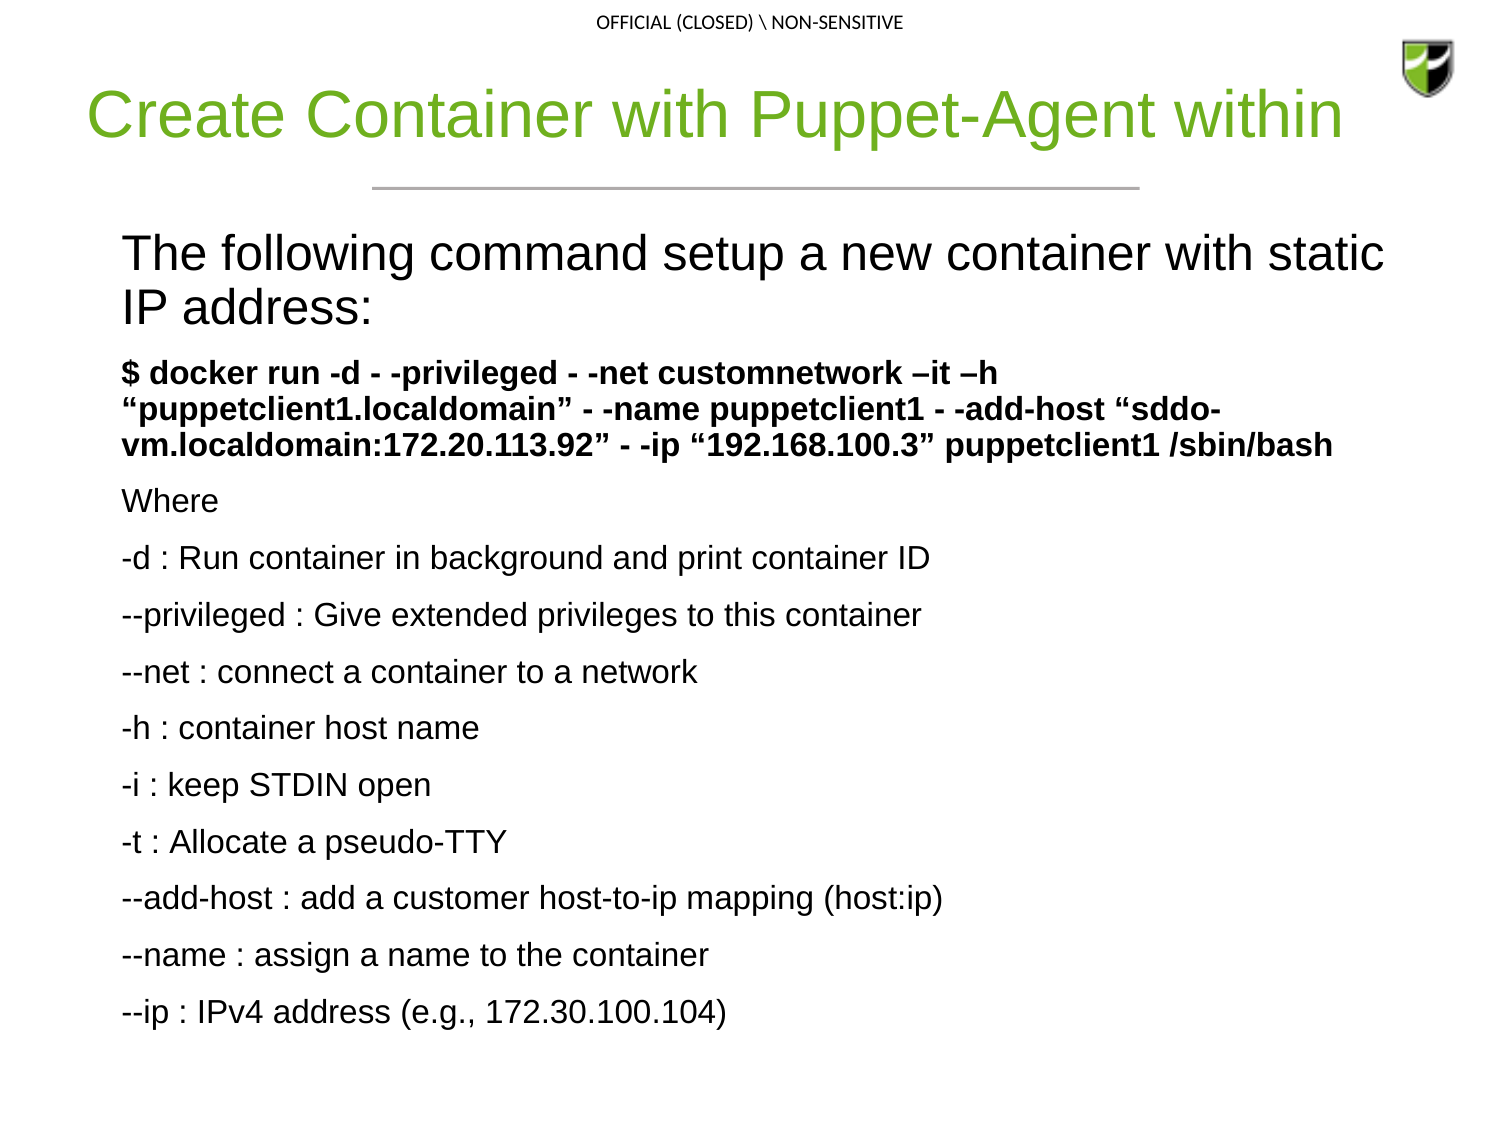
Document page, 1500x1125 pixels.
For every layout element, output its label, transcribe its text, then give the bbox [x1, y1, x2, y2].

list The following command setup a new container with static IP address: $ docker run -d - -privileged - -net customnetwork –it –h “puppetclient1.localdomain” - -name puppetclient1 - -add-host “sddo-vm.localdomain:172.20.113.92” - -ip “192.168.100.3” puppetclient1 /sbin/bash Where -d : Run container in background and print container ID --privileged : Give extended privileges to this container --net : connect a container to a network -h : container host name -i : keep STDIN open -t : Allocate a pseudo-TTY --add-host : add a customer host-to-ip mapping (host:ip) --name : assign a name to the container --ip : IPv4 address (e.g., 172.30.100.104) [106, 219, 1443, 1125]
title Create Container with Puppet-Agent within [0, 63, 1458, 168]
picture [1388, 27, 1472, 113]
